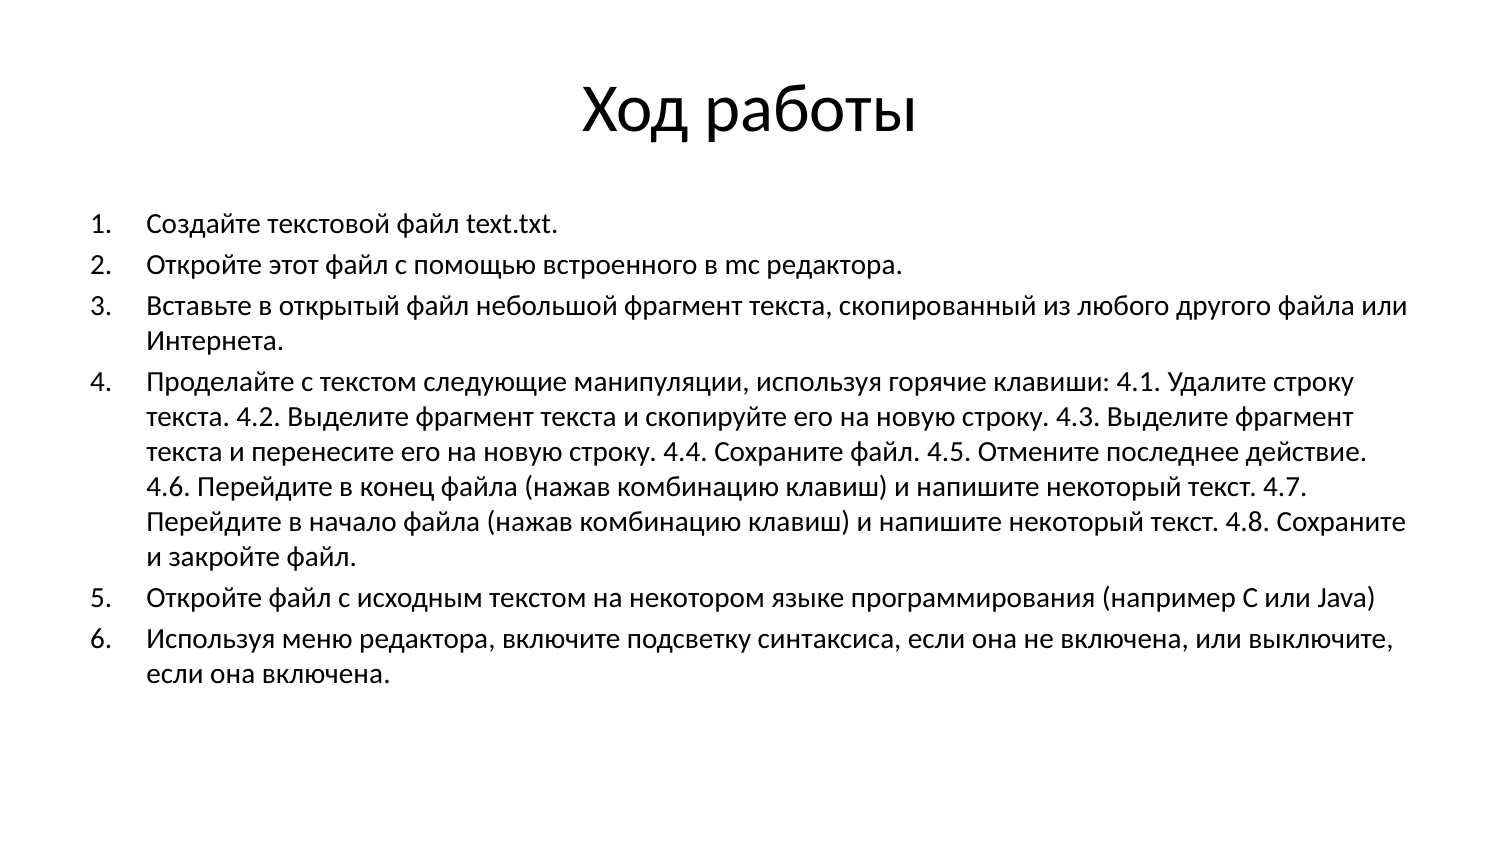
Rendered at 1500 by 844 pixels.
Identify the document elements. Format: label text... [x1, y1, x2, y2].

list Создайте текстовой файл text.txt. Откройте этот файл с помощью встроенного в mc редактора. Вставьте в открытый файл небольшой фрагмент текста, скопированный из любого другого файла или Интернета. Проделайте с текстом следующие манипуляции, используя горячие клавиши: 4.1. Удалите строку текста. 4.2. Выделите фрагмент текста и скопируйте его на новую строку. 4.3. Выделите фрагмент текста и перенесите его на новую строку. 4.4. Сохраните файл. 4.5. Отмените последнее действие. 4.6. Перейдите в конец файла (нажав комбинацию клавиш) и напишите некоторый текст. 4.7. Перейдите в начало файла (нажав комбинацию клавиш) и напишите некоторый текст. 4.8. Сохраните и закройте файл. Откройте файл с исходным текстом на некотором языке программирования (например C или Java) Используя меню редактора, включите подсветку синтаксиса, если она не включена, или выключите, если она включена. [75, 196, 1425, 754]
title Ход работы [75, 33, 1425, 175]
